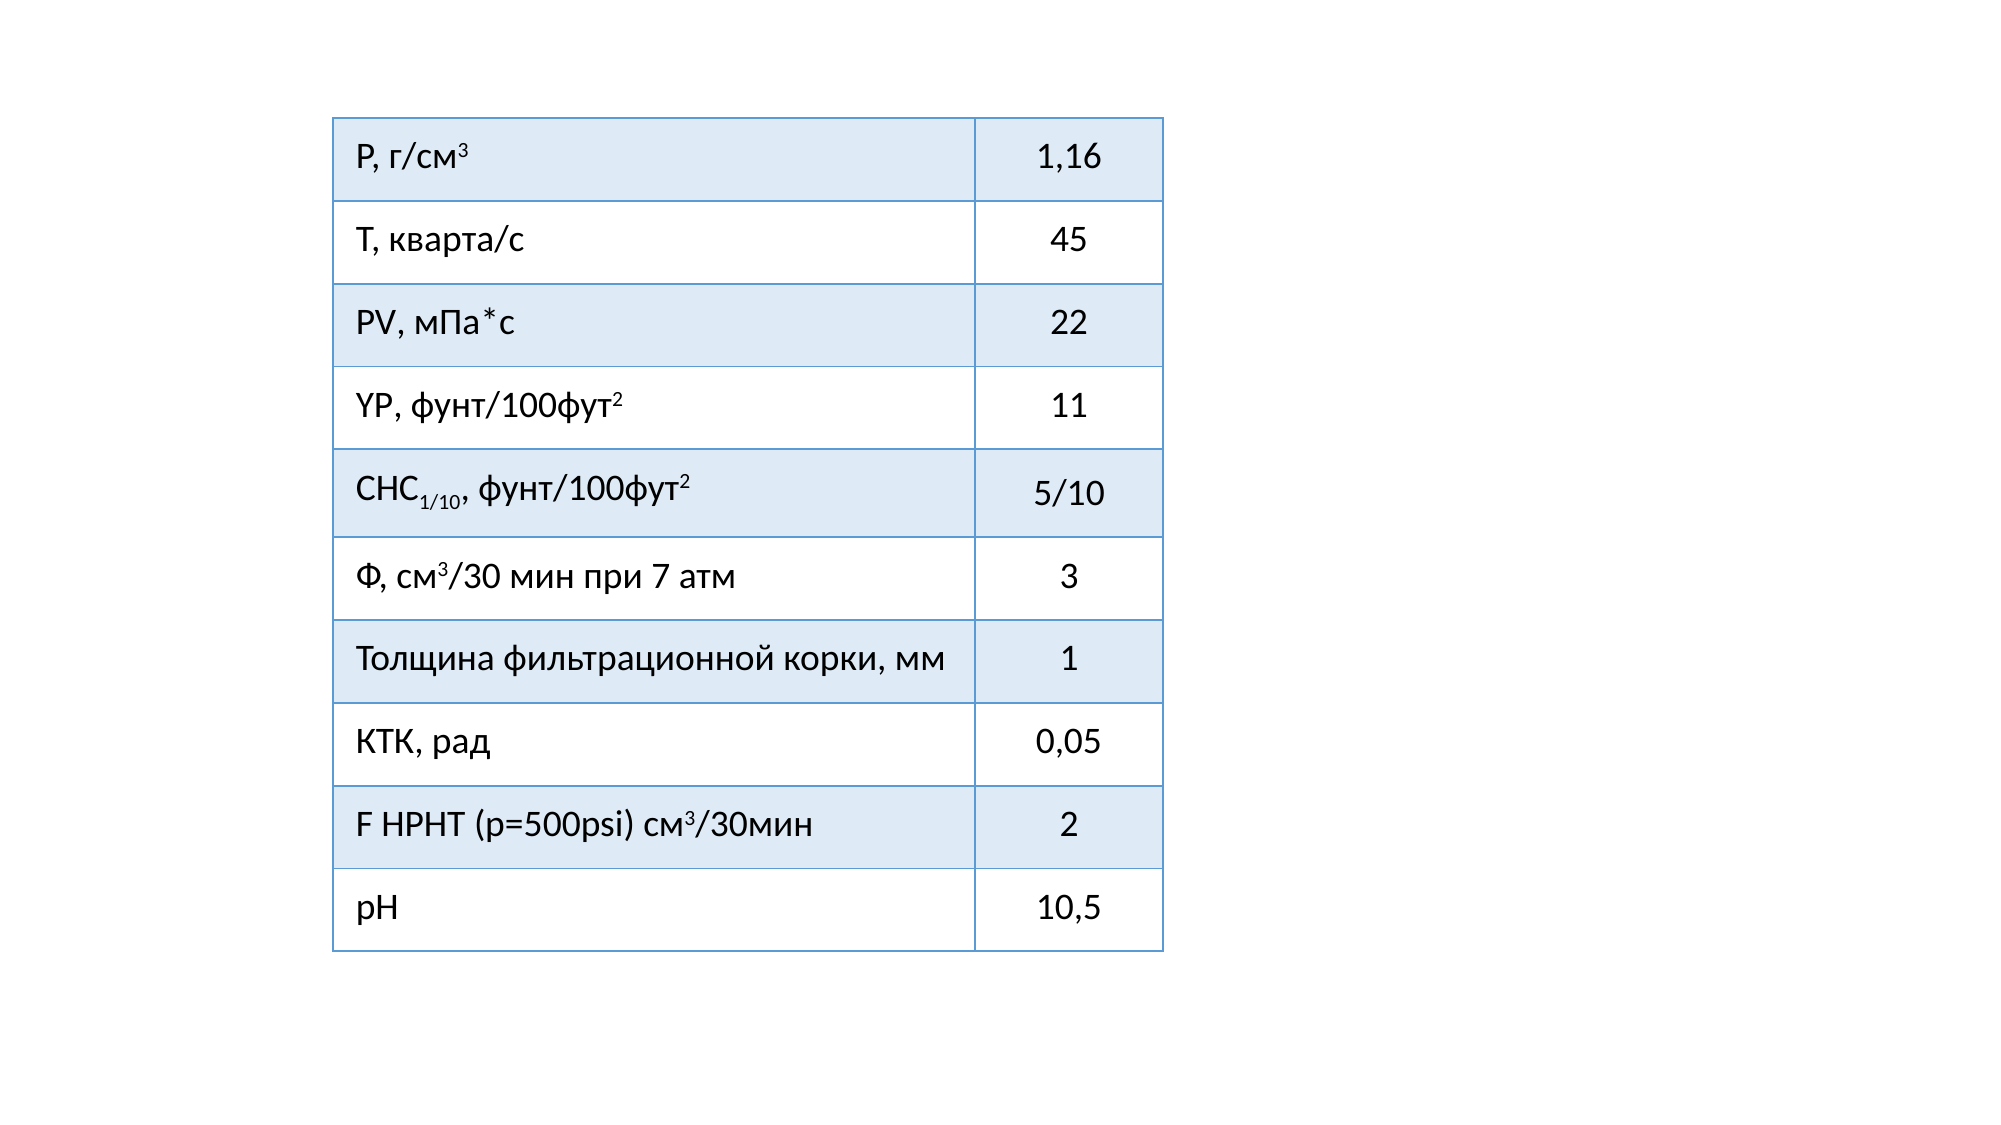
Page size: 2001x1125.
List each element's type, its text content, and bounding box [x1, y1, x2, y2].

table_cell F HPHT (р=500psi) см3/30мин [334, 787, 974, 868]
table_cell рН [334, 869, 974, 950]
table_cell 22 [976, 285, 1162, 366]
table_header Р, г/см3 [334, 119, 974, 200]
table_cell YP, фунт/100фут2 [334, 367, 974, 448]
table_cell 2 [976, 787, 1162, 868]
table_cell Т, кварта/с [334, 202, 974, 283]
table_cell PV, мПа*с [334, 285, 974, 366]
table_cell СНС1/10, фунт/100фут2 [334, 450, 974, 536]
table_cell Толщина фильтрационной корки, мм [334, 621, 974, 702]
table_cell 0,05 [976, 704, 1162, 785]
table_cell Ф, см3/30 мин при 7 атм [334, 538, 974, 619]
table_header 1,16 [976, 119, 1162, 200]
table_cell 45 [976, 202, 1162, 283]
table_cell 1 [976, 621, 1162, 702]
table_cell 10,5 [976, 869, 1162, 950]
table_cell КТК, рад [334, 704, 974, 785]
table_cell 3 [976, 538, 1162, 619]
table_cell 5/10 [976, 450, 1162, 536]
table_cell 11 [976, 367, 1162, 448]
